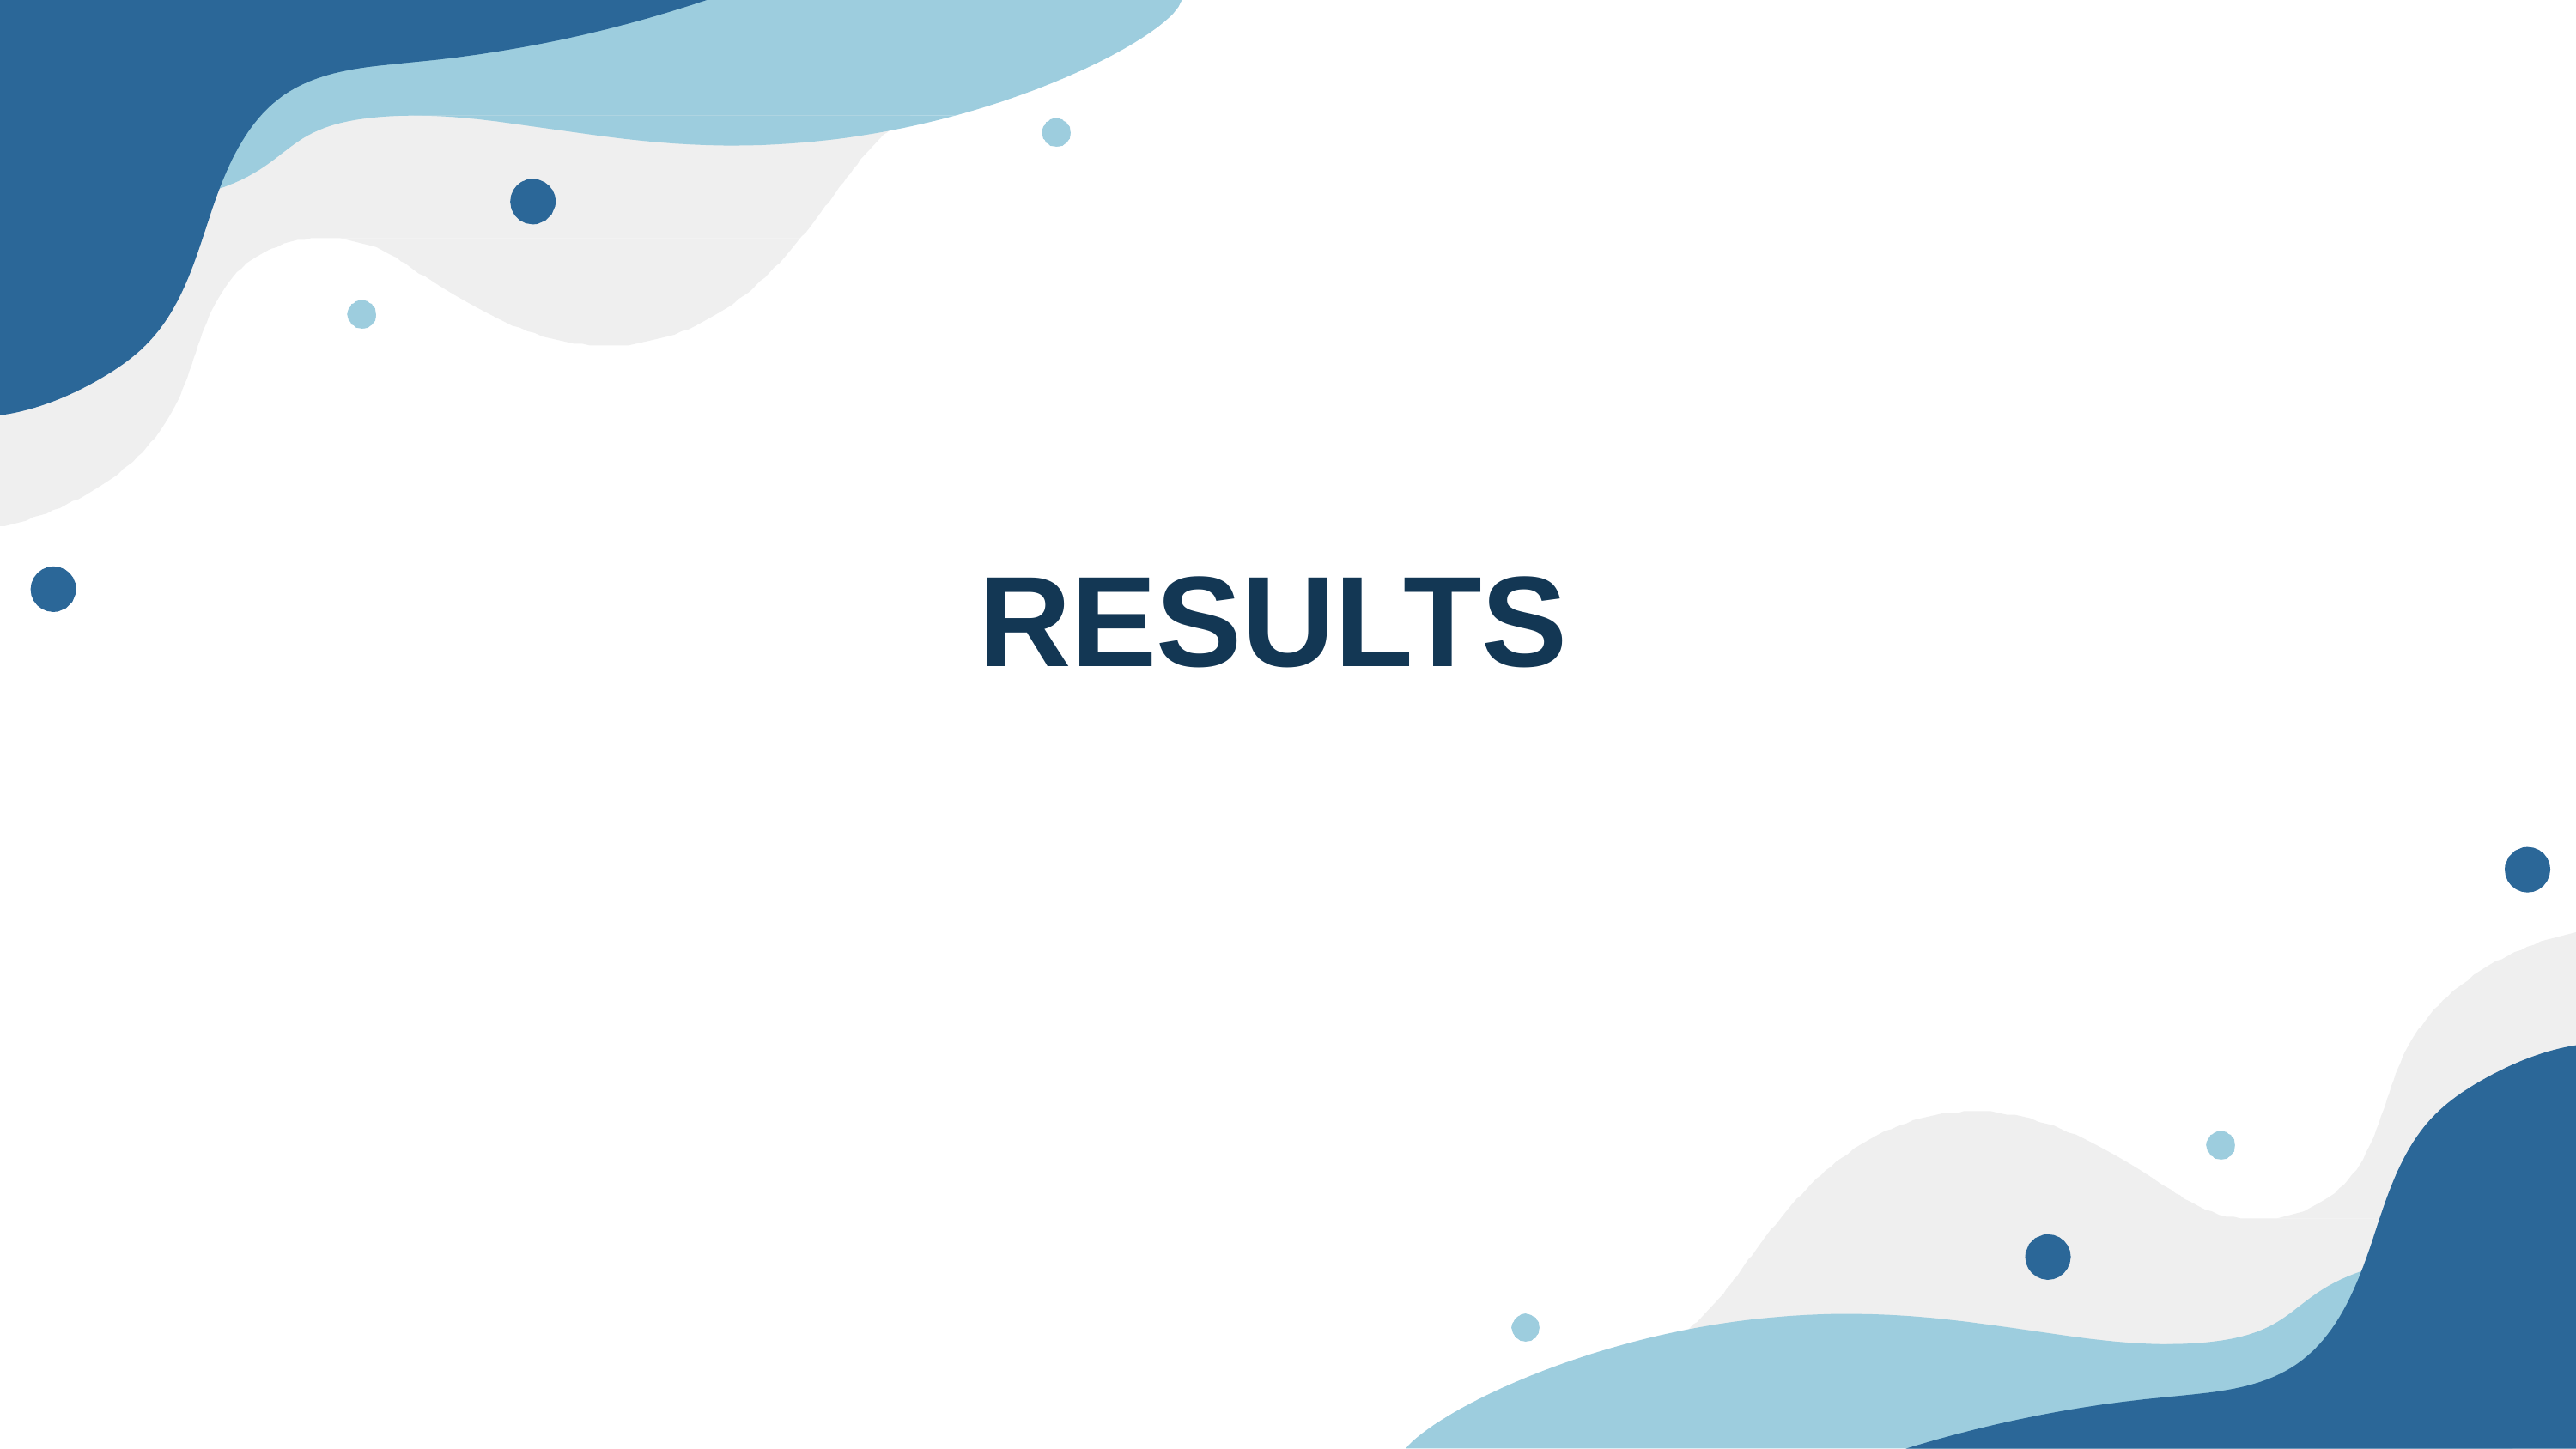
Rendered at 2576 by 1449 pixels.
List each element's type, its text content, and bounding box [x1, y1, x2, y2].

text_box [30, 566, 76, 612]
text_box [2505, 846, 2551, 893]
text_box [1405, 931, 2576, 1449]
title RESULTS [976, 488, 1700, 780]
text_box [0, 0, 1182, 527]
